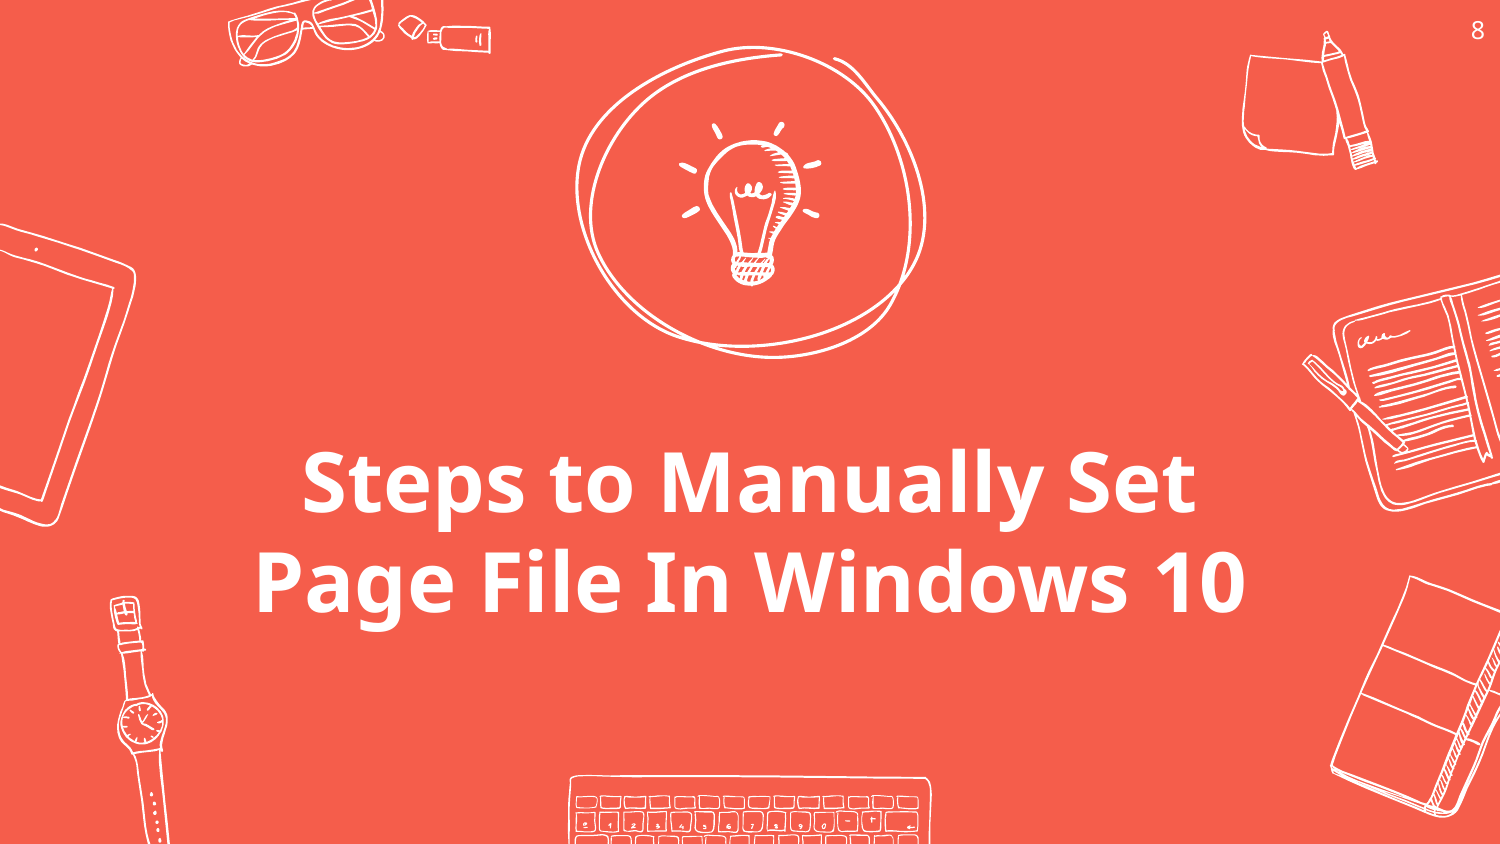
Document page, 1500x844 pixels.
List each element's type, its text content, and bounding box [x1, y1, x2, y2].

title Steps to Manually Set Page File In Windows 10 [225, 385, 1275, 645]
slide_number 8 [1435, 0, 1500, 53]
text_box [679, 162, 697, 174]
text_box [703, 140, 801, 287]
text_box [681, 206, 700, 219]
text_box [802, 208, 820, 219]
text_box [773, 121, 785, 137]
text_box [711, 123, 723, 140]
text_box [576, 47, 925, 358]
text_box [803, 160, 822, 169]
